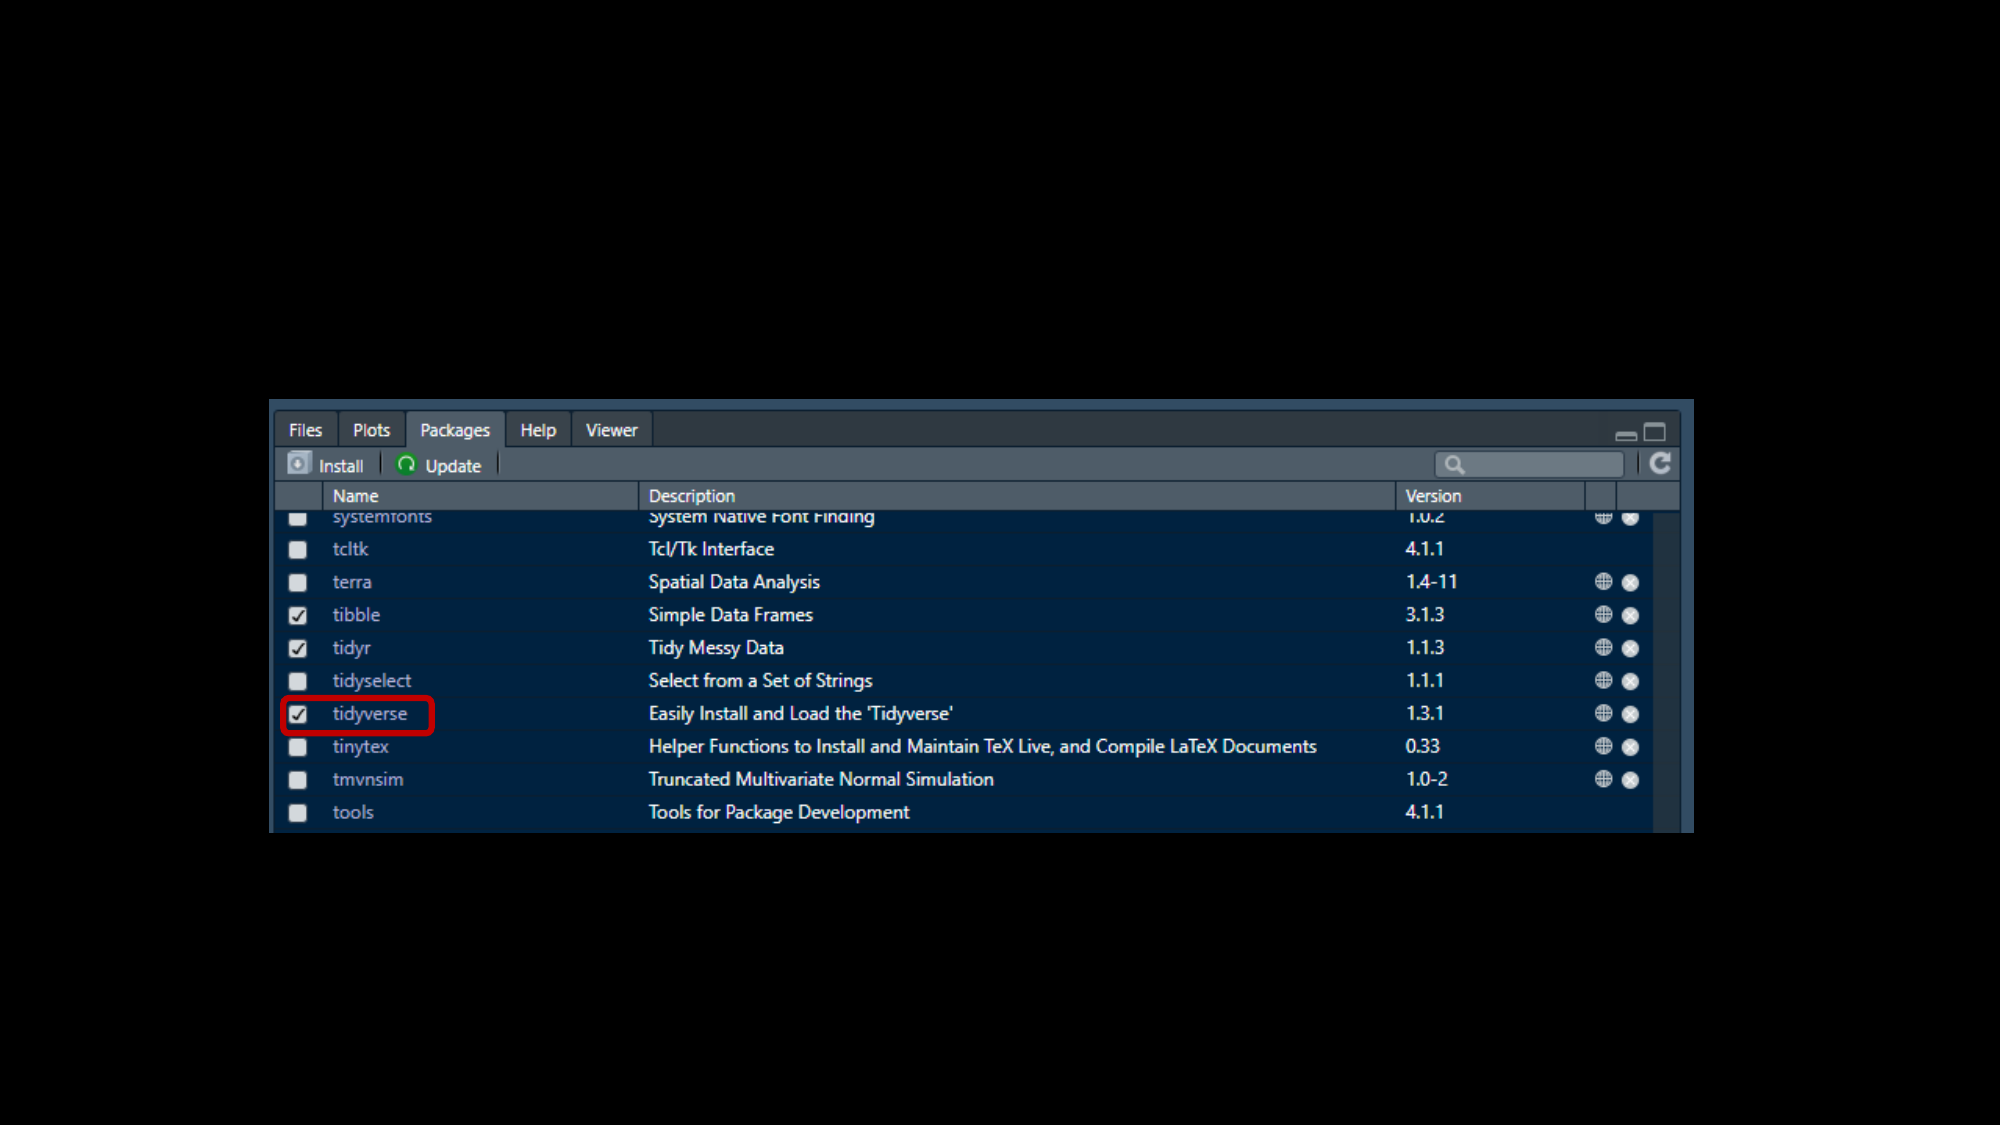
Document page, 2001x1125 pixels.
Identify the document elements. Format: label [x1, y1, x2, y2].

picture [269, 399, 1694, 833]
